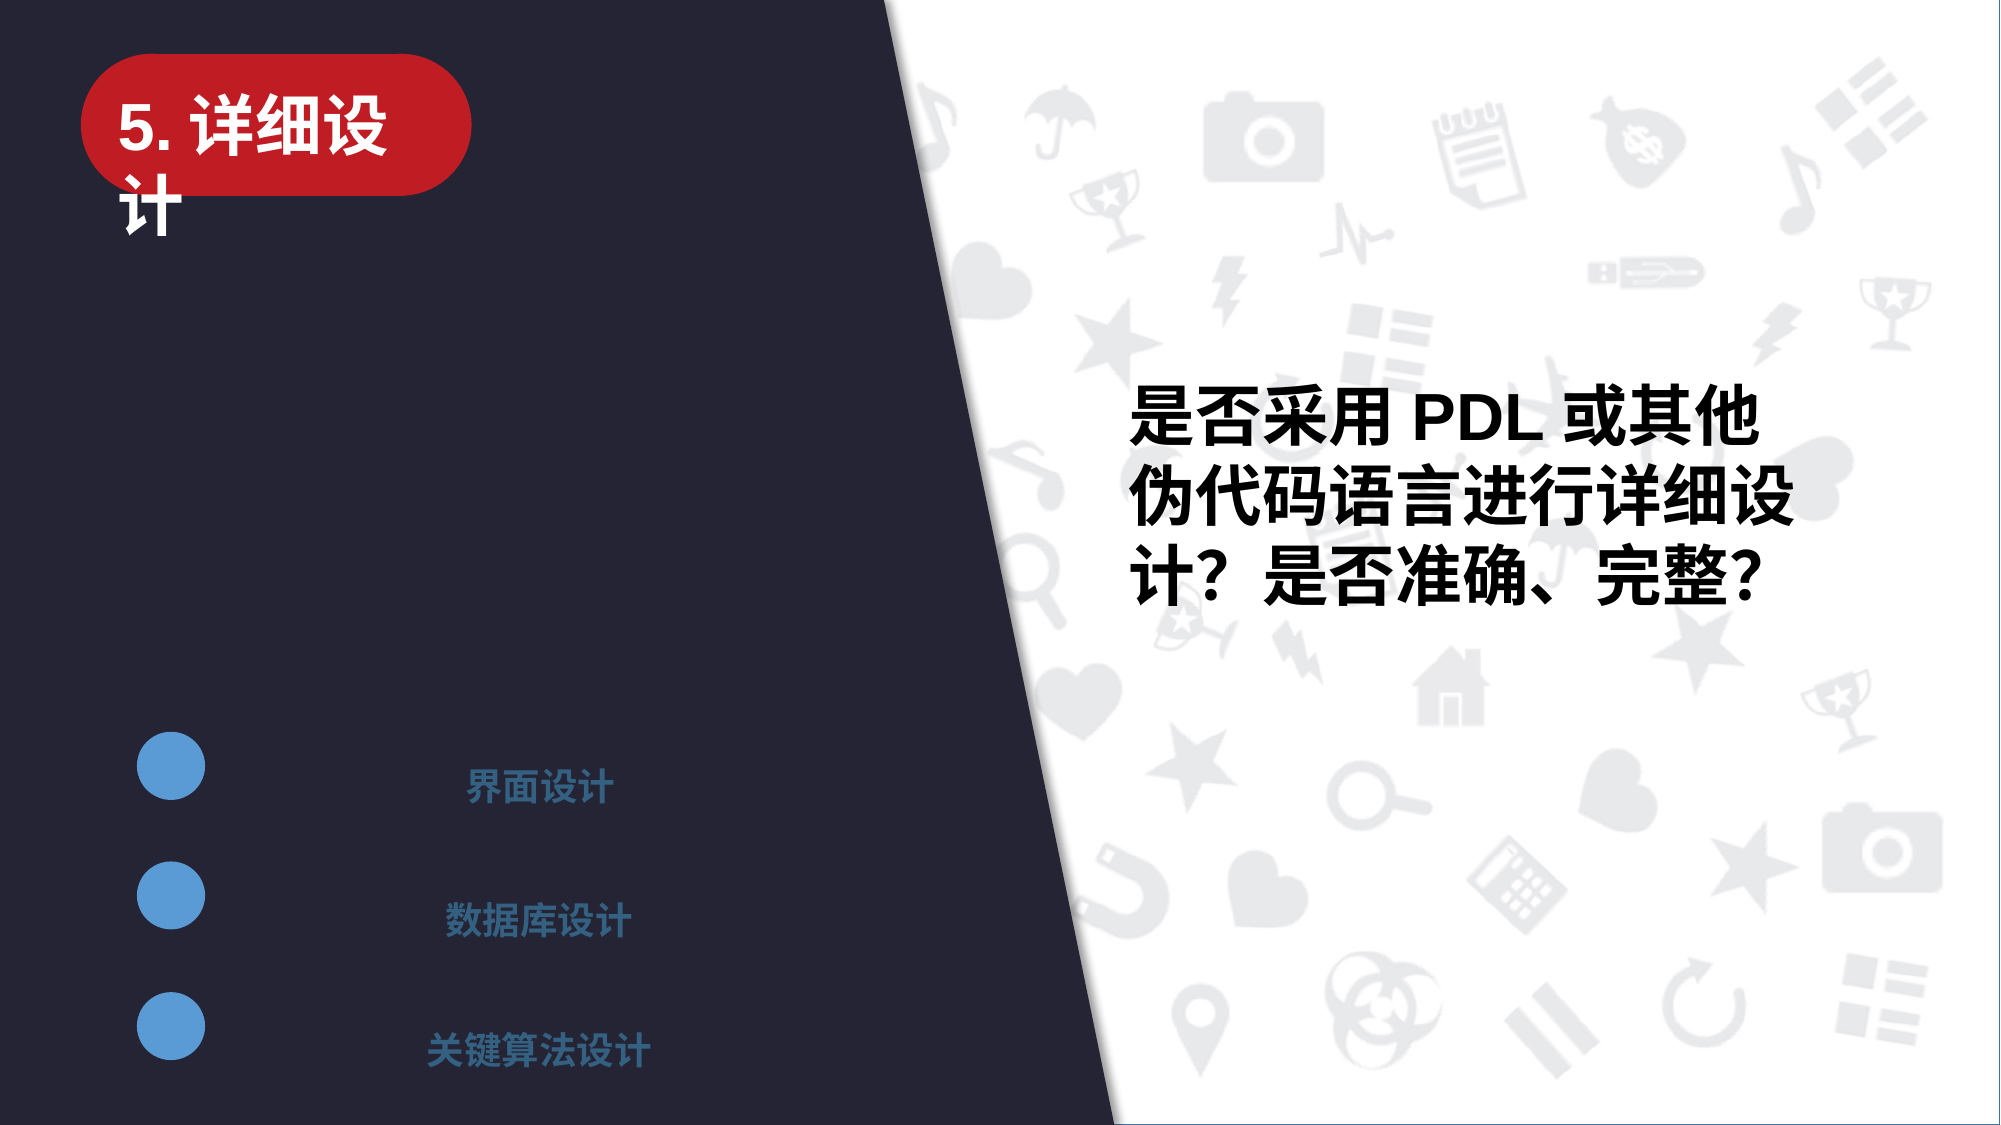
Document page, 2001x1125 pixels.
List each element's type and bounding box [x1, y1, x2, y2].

picture [0, 0, 2000, 1125]
text_box [81, 54, 471, 195]
